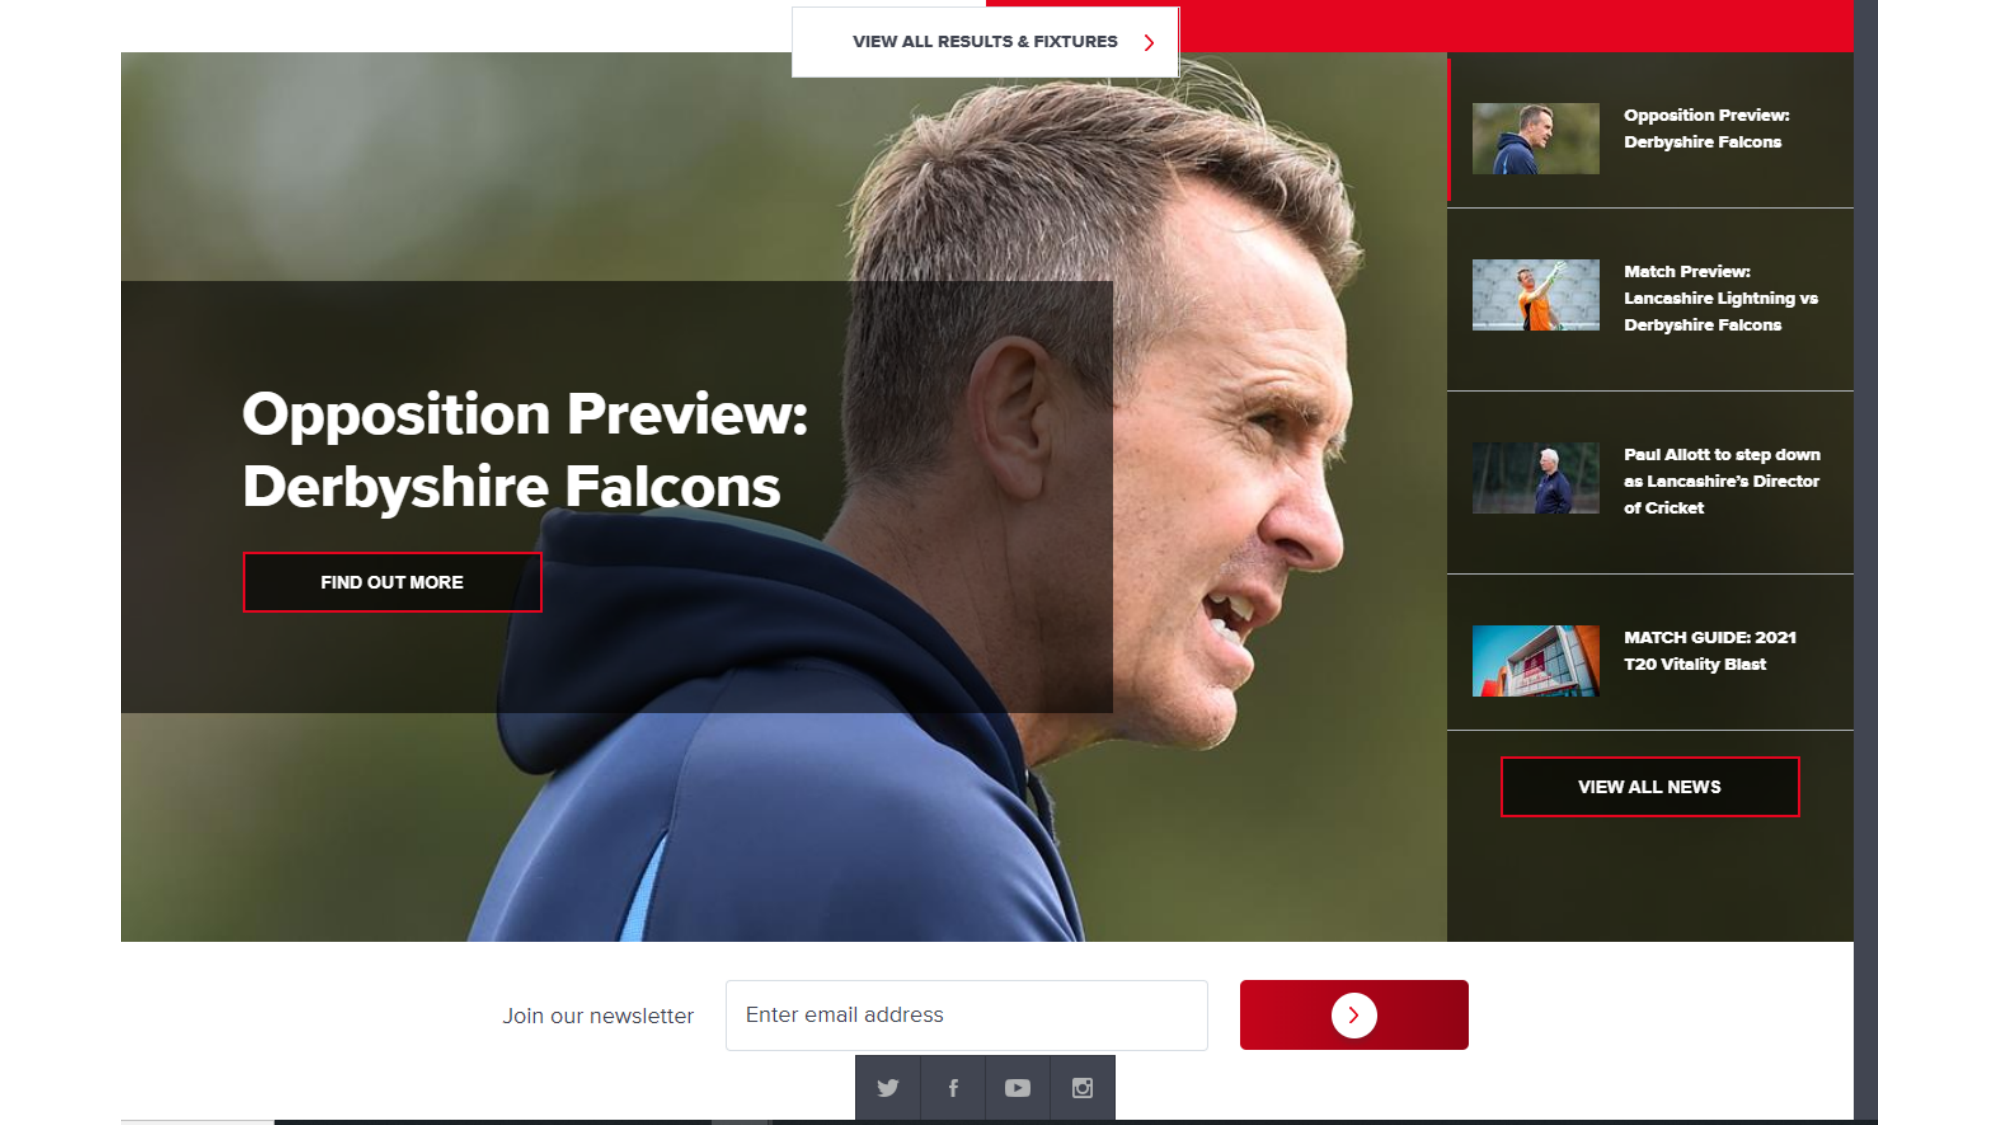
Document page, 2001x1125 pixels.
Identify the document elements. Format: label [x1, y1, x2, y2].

picture [121, 0, 1878, 1125]
